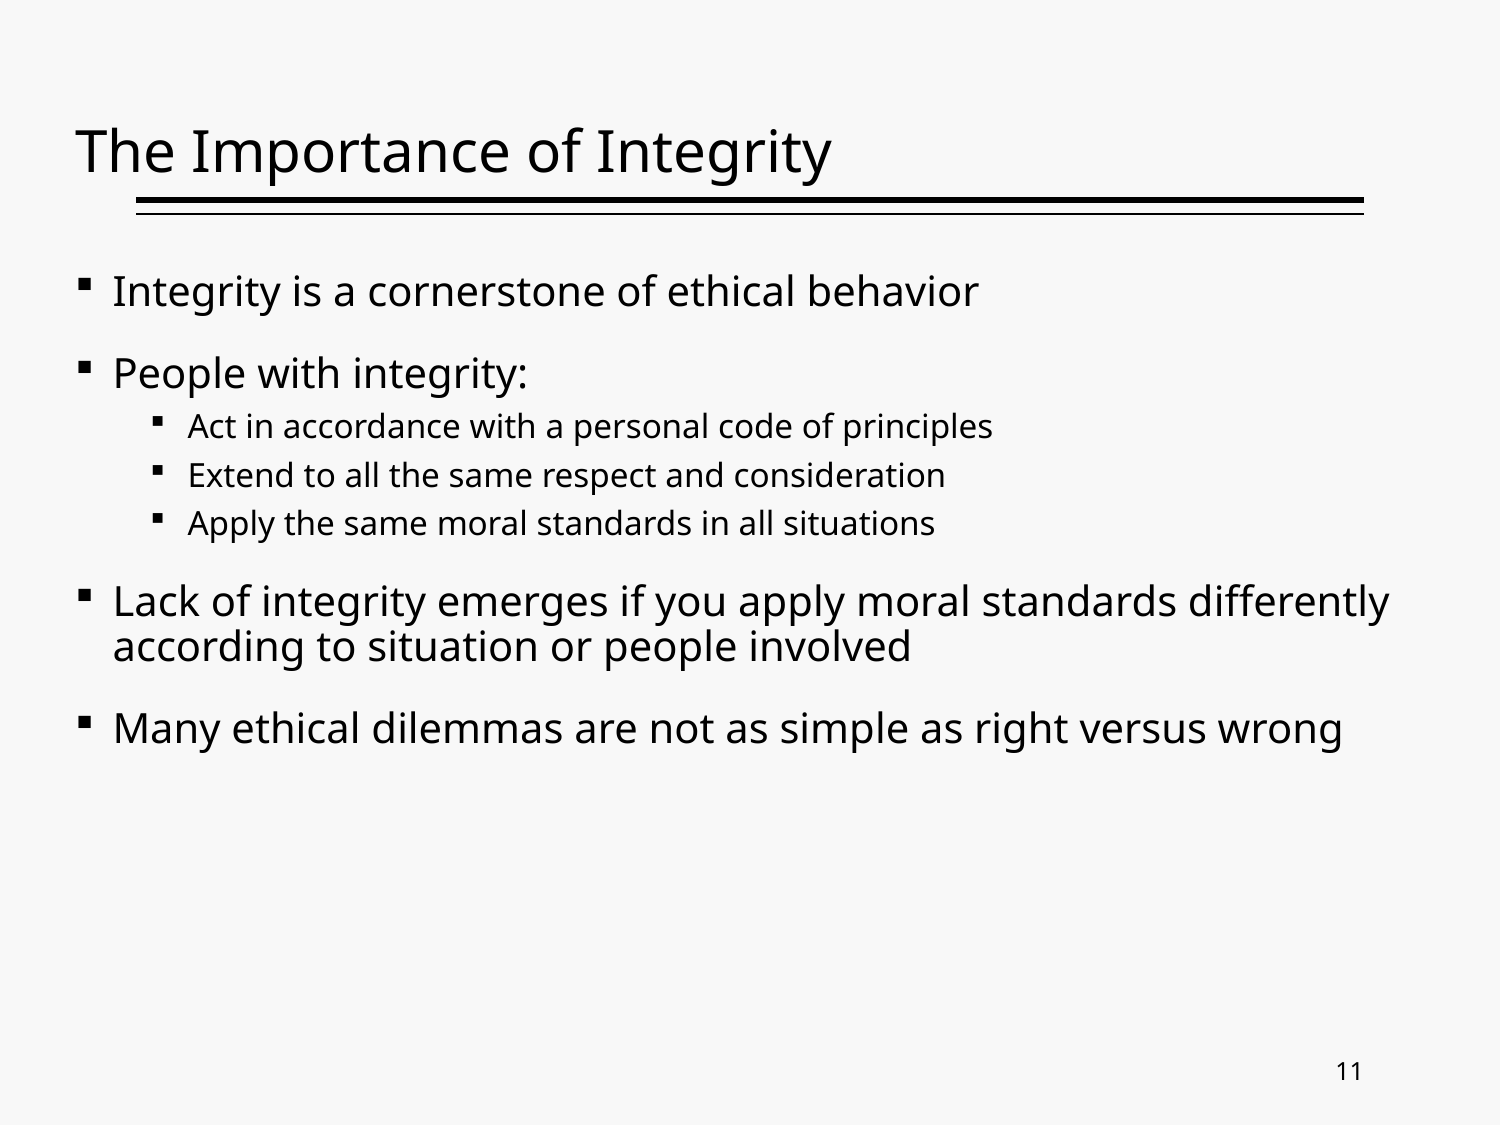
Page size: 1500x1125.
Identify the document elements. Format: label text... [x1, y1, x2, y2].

list Integrity is a cornerstone of ethical behavior People with integrity: Act in accordance with a personal code of principles Extend to all the same respect and consideration Apply the same moral standards in all situations Lack of integrity emerges if you apply moral standards differently according to situation or people involved Many ethical dilemmas are not as simple as right versus wrong [75, 262, 1425, 916]
slide_number 11 [1138, 1042, 1364, 1103]
title The Importance of Integrity [75, 0, 1425, 192]
